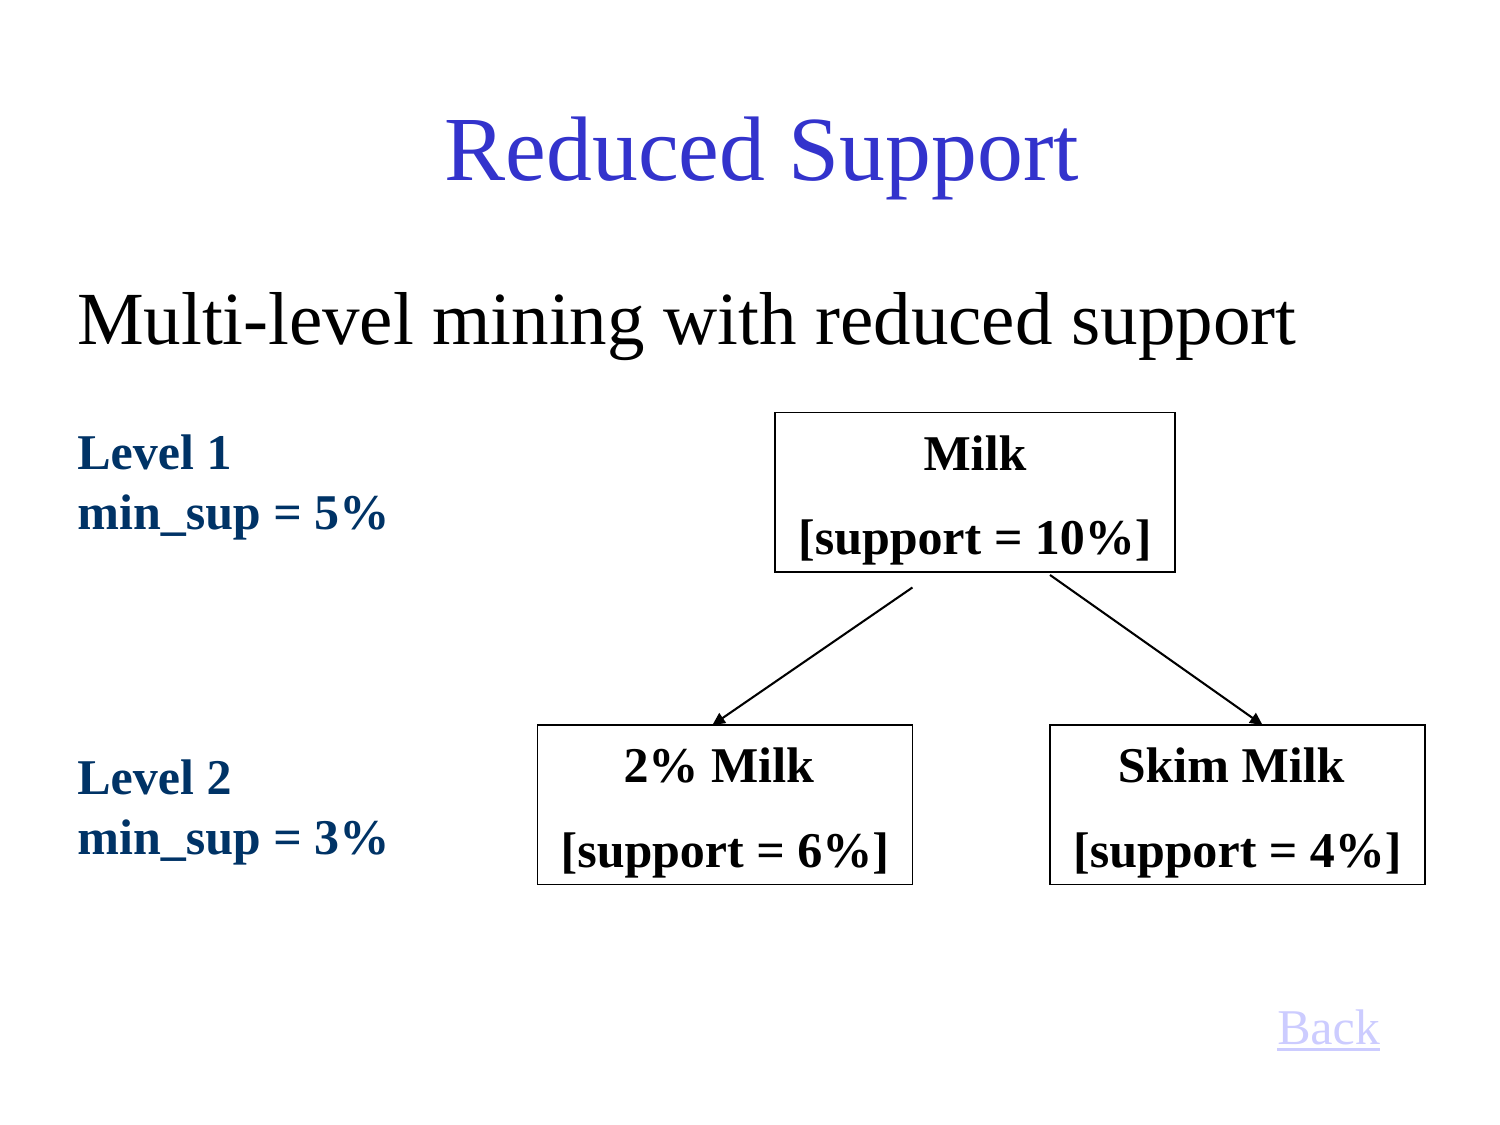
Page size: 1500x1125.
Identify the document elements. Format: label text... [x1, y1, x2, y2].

title Reduced Support [125, 50, 1400, 238]
text_box Level 1 min_sup = 5% [62, 412, 405, 548]
text_box [712, 587, 913, 725]
text_box Skim Milk [support = 4%] [1049, 725, 1425, 885]
text_box Back [1262, 987, 1396, 1063]
text_box 2% Milk [support = 6%] [537, 725, 913, 885]
text_box [1049, 574, 1263, 725]
text_box Multi-level mining with reduced support [62, 262, 1438, 425]
text_box Milk [support = 10%] [774, 412, 1175, 573]
text_box Level 2 min_sup = 3% [62, 737, 405, 873]
